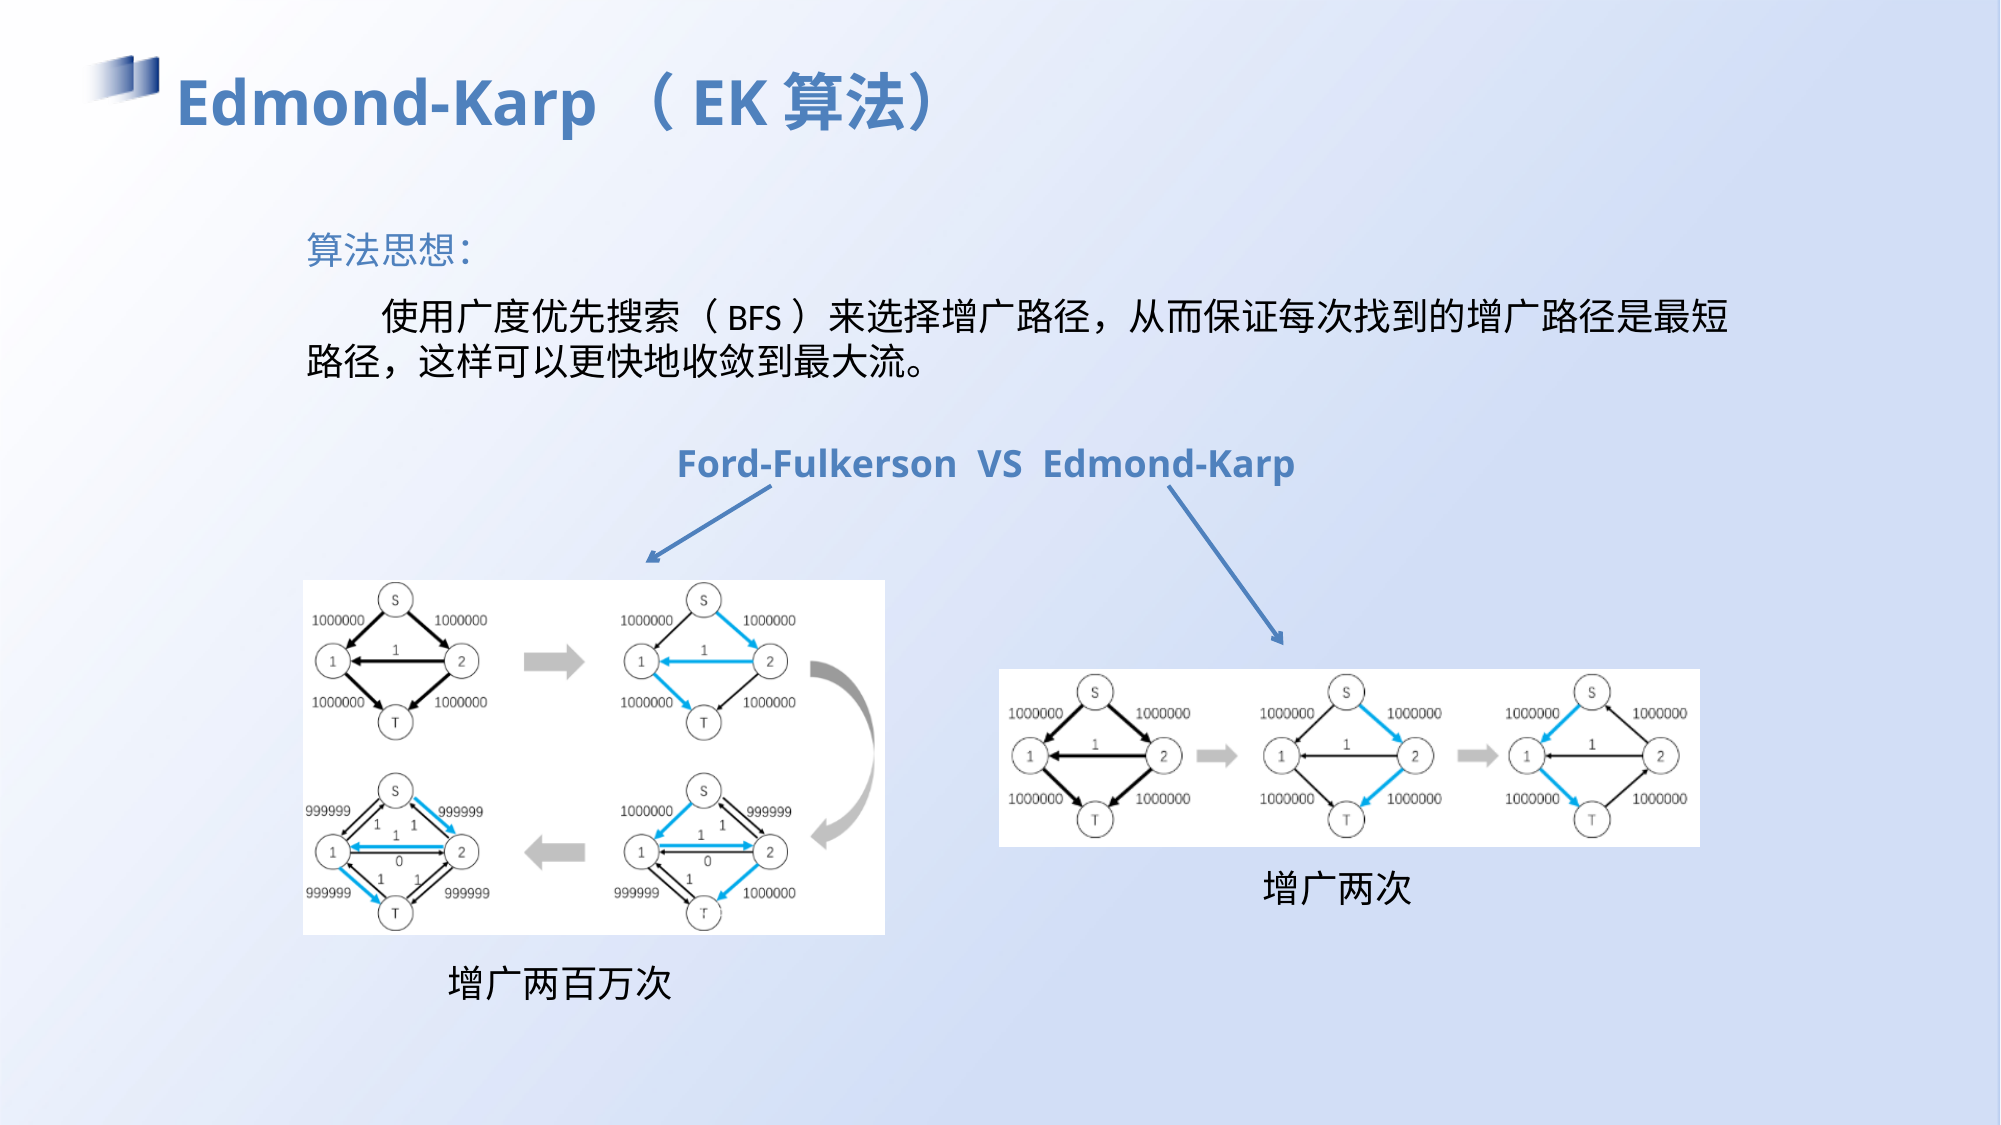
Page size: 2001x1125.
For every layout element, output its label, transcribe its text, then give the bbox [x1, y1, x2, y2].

text_box 增广两次 [1248, 857, 1451, 918]
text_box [645, 485, 772, 563]
text_box 增广两百万次 [432, 952, 696, 1012]
text_box 算法思想： 使用广度优先搜索（BFS）来选择增广路径，从而保证每次找到的增广路径是最短路径，这样可以更快地收敛到最大流。 [291, 219, 1753, 391]
picture [0, 0, 2001, 1125]
text_box Ford-Fulkerson VS Edmond-Karp [661, 432, 1382, 493]
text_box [1168, 485, 1284, 646]
text_box Edmond-Karp（EK算法） [159, 16, 1700, 147]
